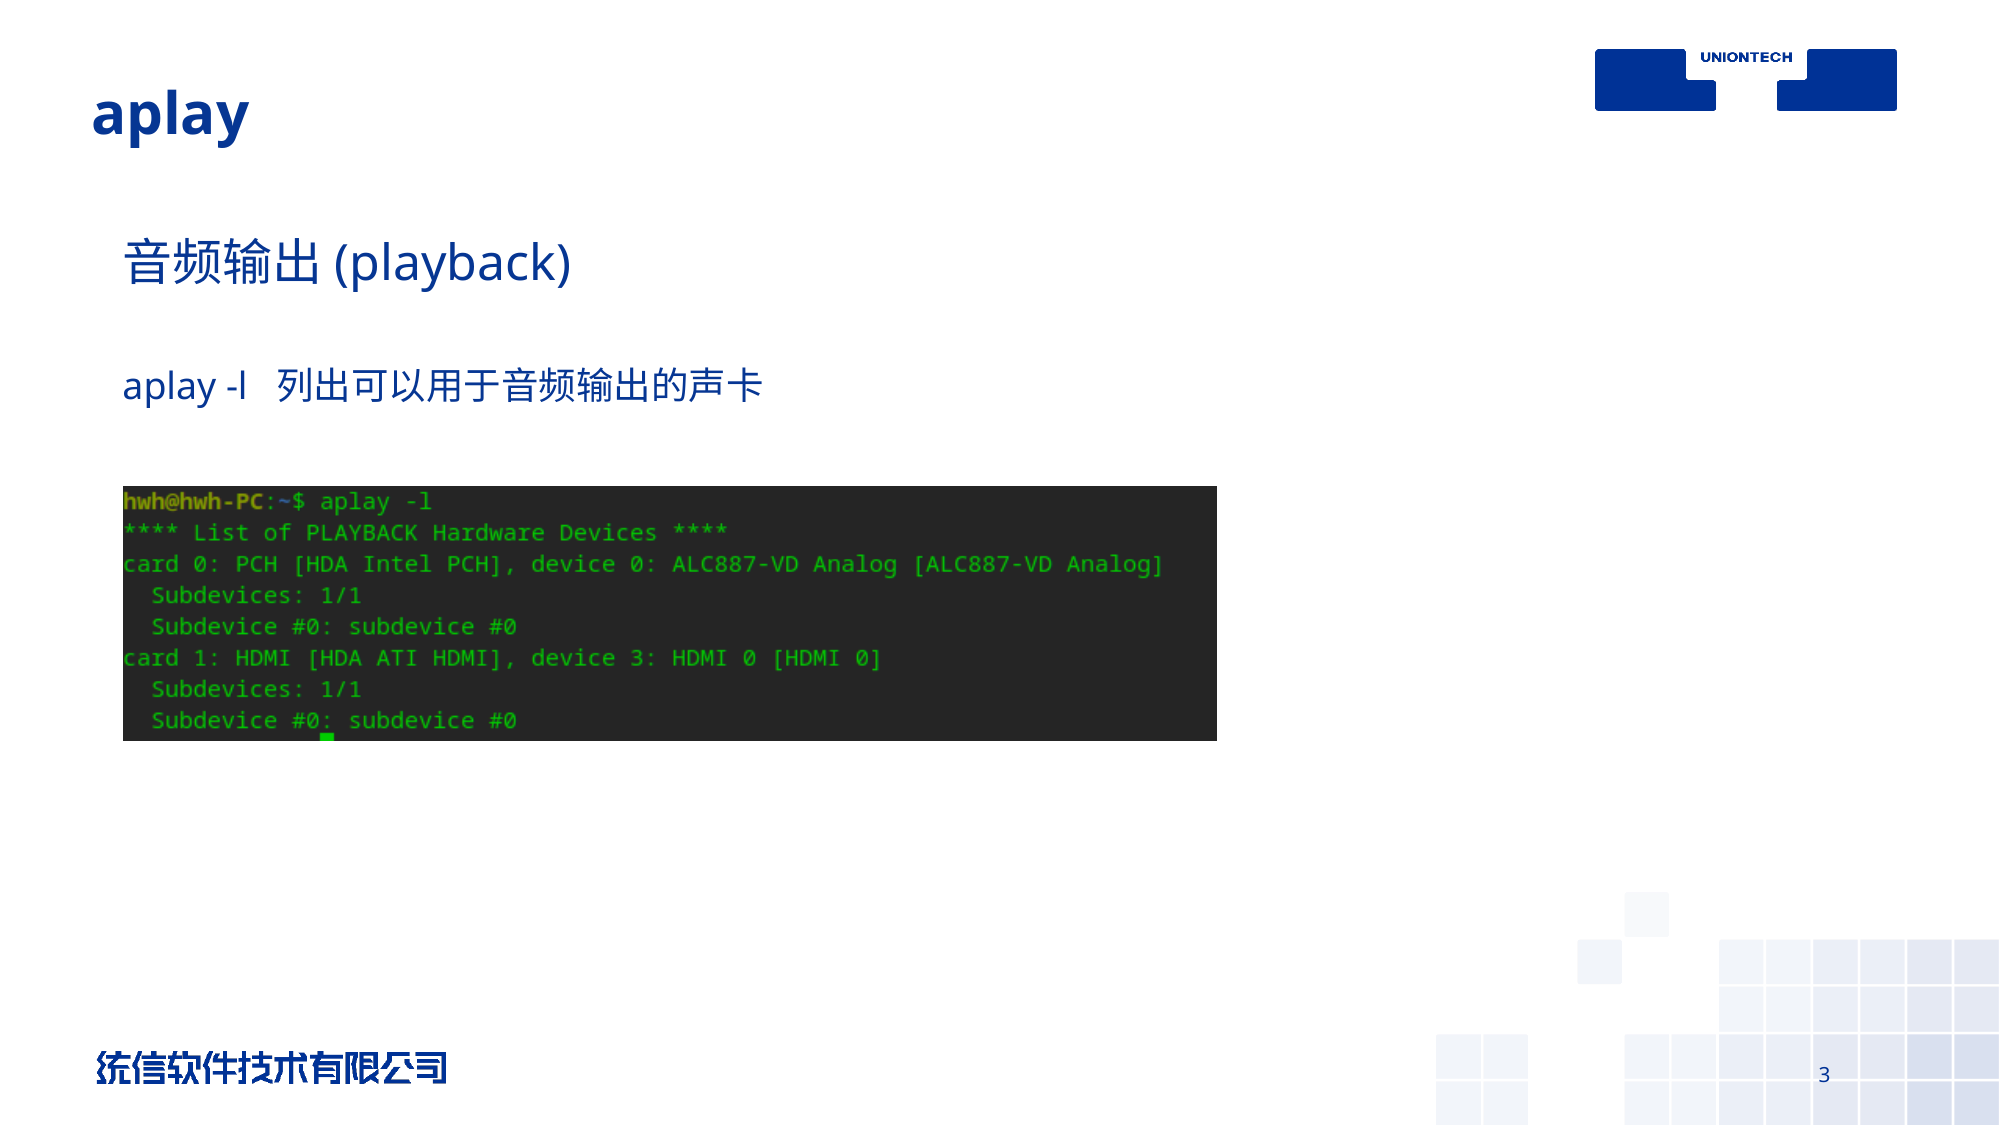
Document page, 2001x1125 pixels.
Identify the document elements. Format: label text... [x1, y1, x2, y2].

title aplay [76, 83, 1239, 148]
picture [1436, 892, 2000, 1125]
picture [1595, 49, 1897, 111]
picture [123, 486, 1217, 742]
text_box 音频输出(playback) aplay -l 列出可以用于音频输出的声卡 [107, 205, 1000, 474]
picture [96, 1051, 446, 1084]
